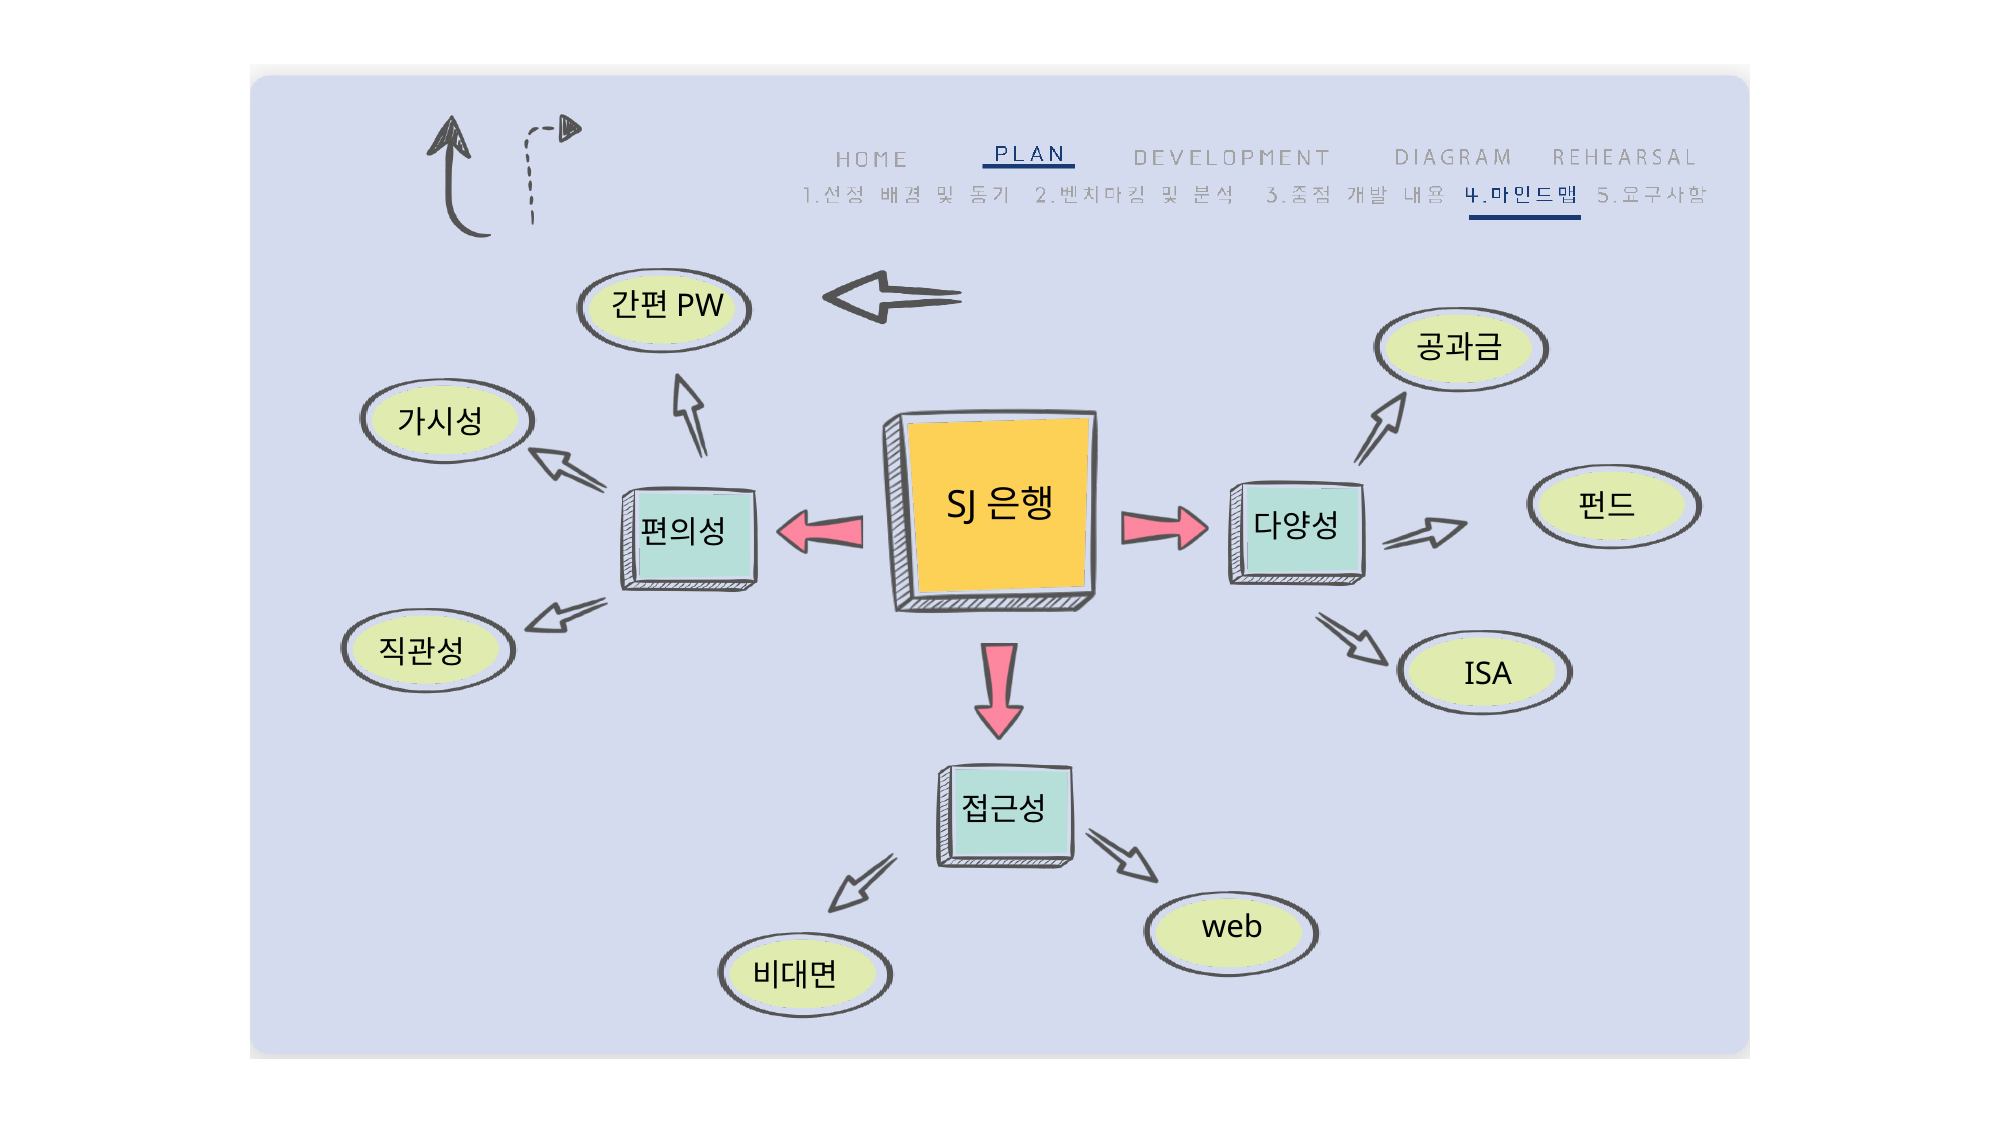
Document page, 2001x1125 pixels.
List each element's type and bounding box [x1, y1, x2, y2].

picture [249, 64, 1751, 1059]
